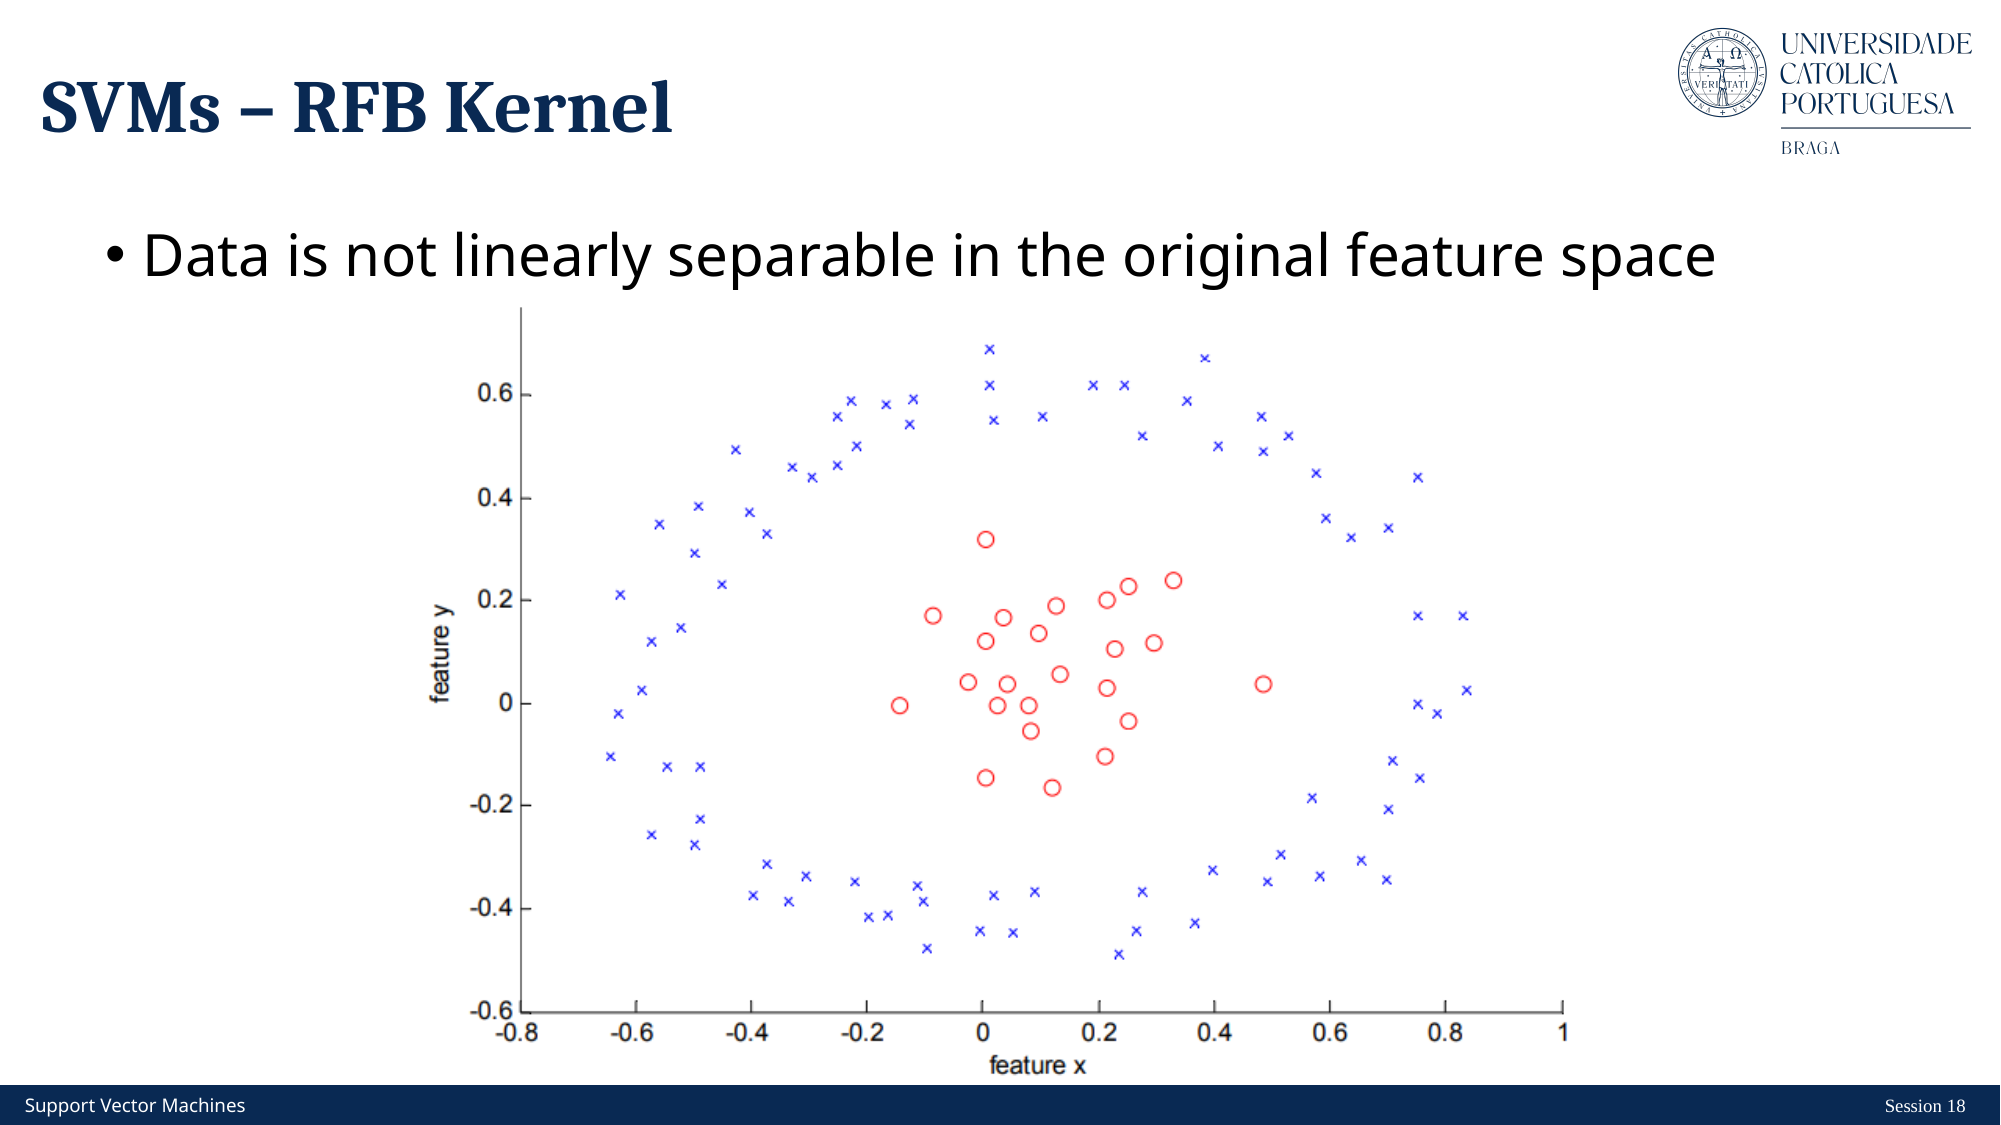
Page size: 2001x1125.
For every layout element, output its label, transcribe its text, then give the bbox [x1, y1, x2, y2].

title SVMs – RFB Kernel [27, 0, 1753, 218]
text_box Session 18 [865, 1086, 1981, 1125]
text_box [0, 1085, 411, 1125]
picture [1672, 18, 1982, 163]
text_box Support Vector Machines [9, 1086, 865, 1125]
picture [411, 306, 1589, 1086]
text_box [1589, 1085, 2000, 1125]
list Data is not linearly separable in the original feature space [89, 218, 1861, 1075]
